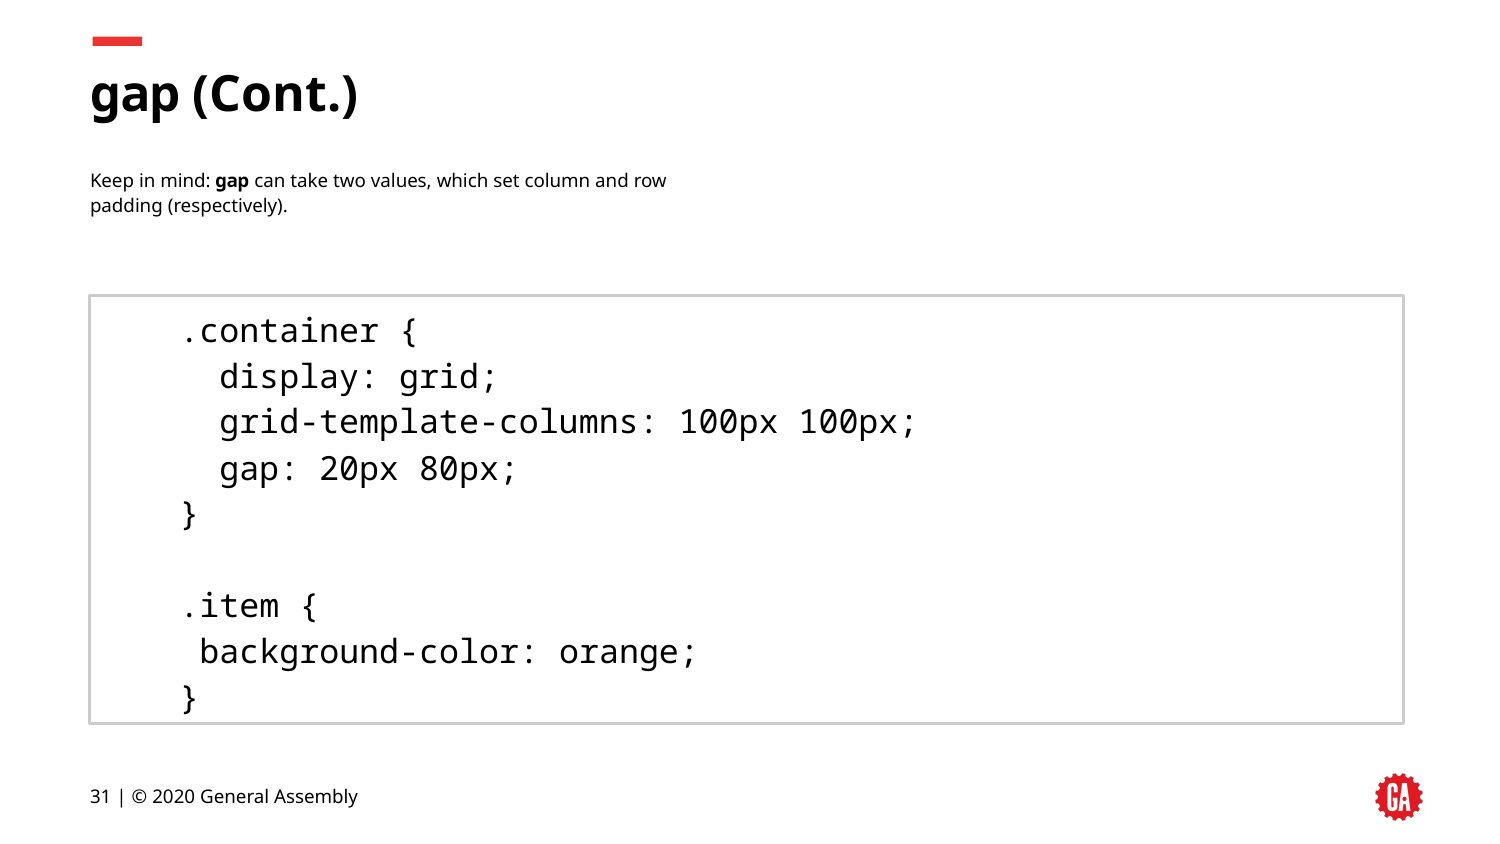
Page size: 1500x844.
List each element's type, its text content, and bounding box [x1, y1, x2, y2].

slide_number ‹#› | © 2020 General Assembly [75, 764, 465, 830]
list Keep in mind: gap can take two values, which set column and row padding (respectively). [75, 150, 1424, 276]
title gap (Cont.) [75, 46, 1473, 140]
picture [1373, 771, 1425, 823]
text_box .container { display: grid; grid-template-columns: 100px 100px; gap: 20px 80px; } .item { background-color: orange; } [89, 295, 1404, 724]
